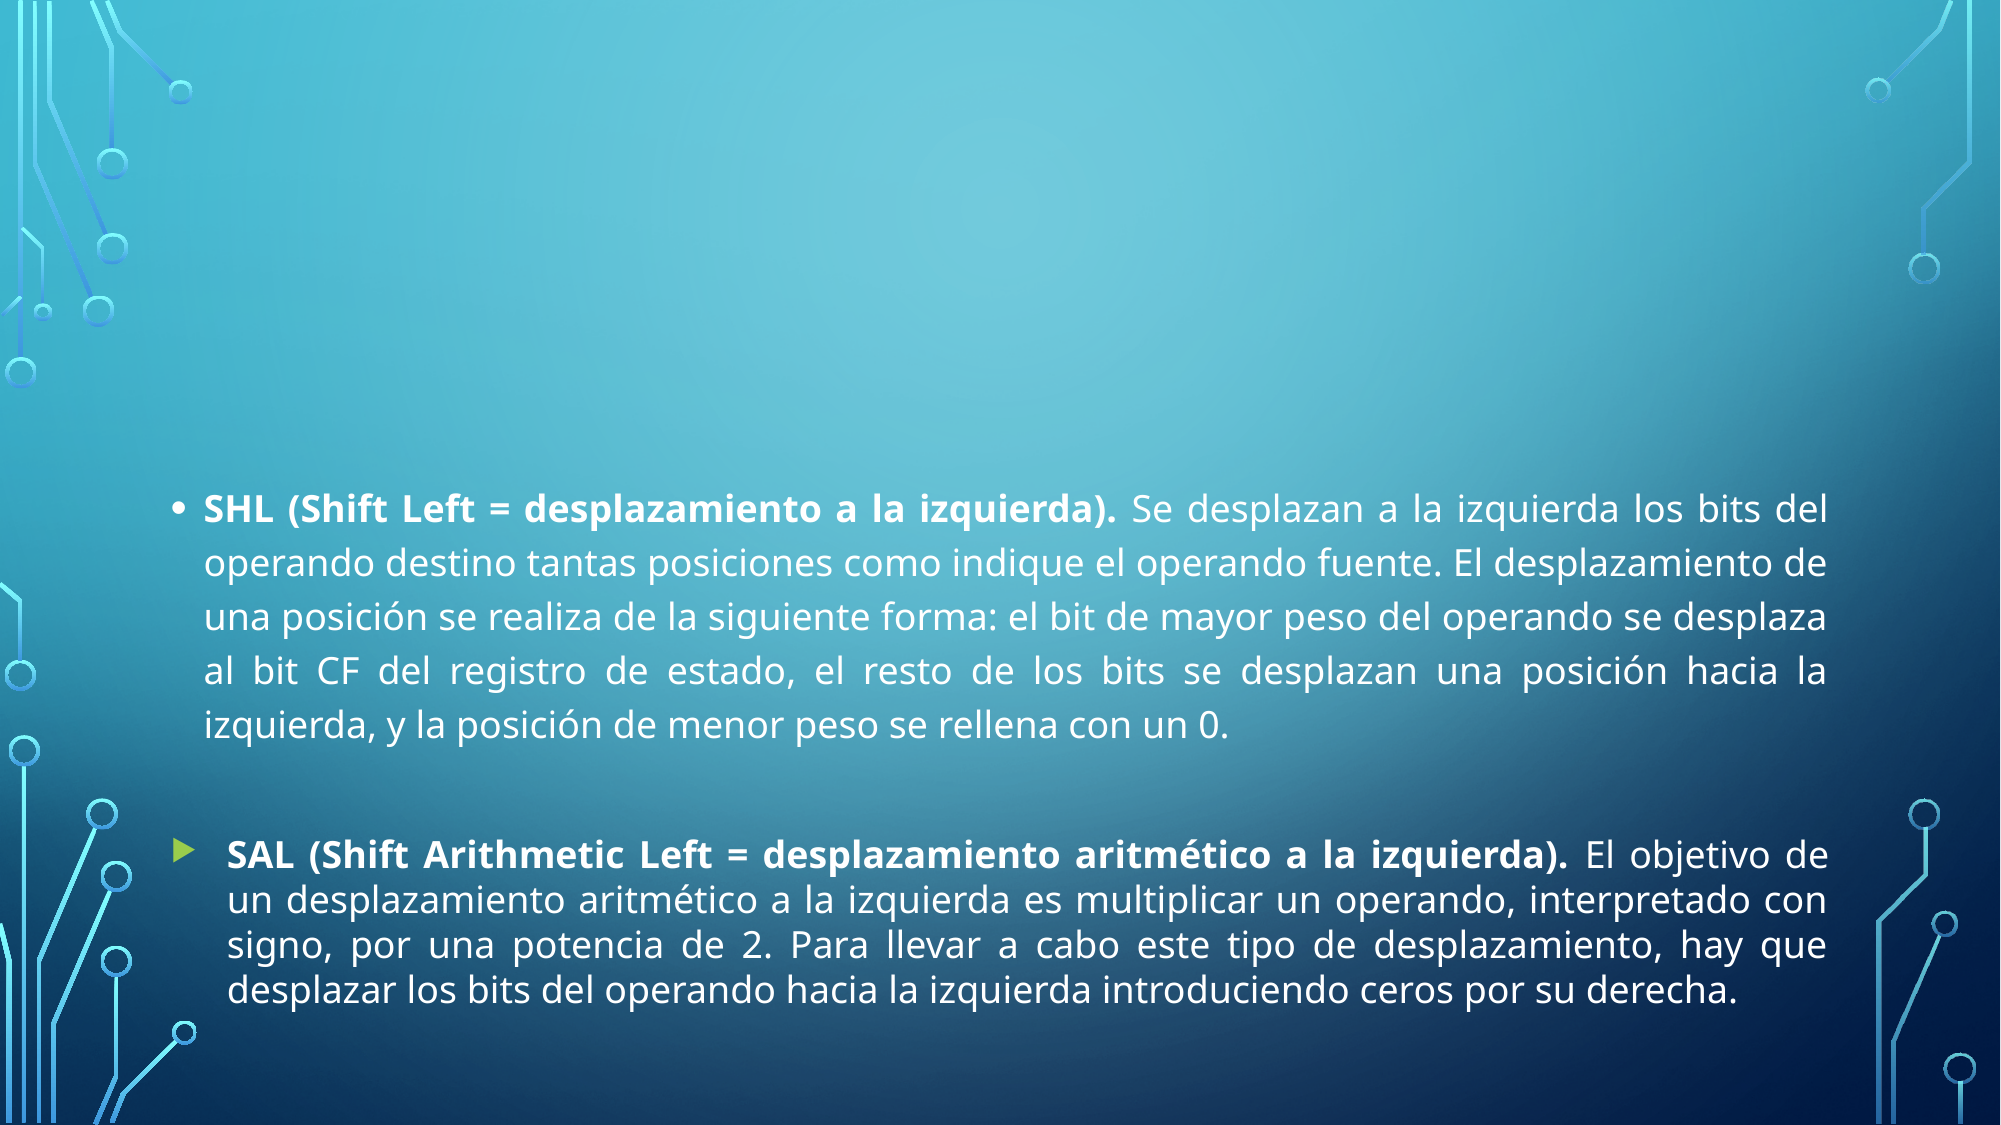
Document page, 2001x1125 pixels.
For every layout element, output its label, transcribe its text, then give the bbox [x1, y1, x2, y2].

list SHL (Shift Left = desplazamiento a la izquierda). Se desplazan a la izquierda los bits del operando destino tantas posiciones como indique el operando fuente. El desplazamiento de una posición se realiza de la siguiente forma: el bit de mayor peso del operando se desplaza al bit CF del registro de estado, el resto de los bits se desplazan una posición hacia la izquierda, y la posición de menor peso se rellena con un 0. [155, 468, 1845, 791]
text_box SAL (Shift Arithmetic Left = desplazamiento aritmético a la izquierda). El objetivo de un desplazamiento aritmético a la izquierda es multiplicar un operando, interpretado con signo, por una potencia de 2. Para llevar a cabo este tipo de desplazamiento, hay que desplazar los bits del operando hacia la izquierda introduciendo ceros por su derecha. [155, 823, 1845, 1057]
